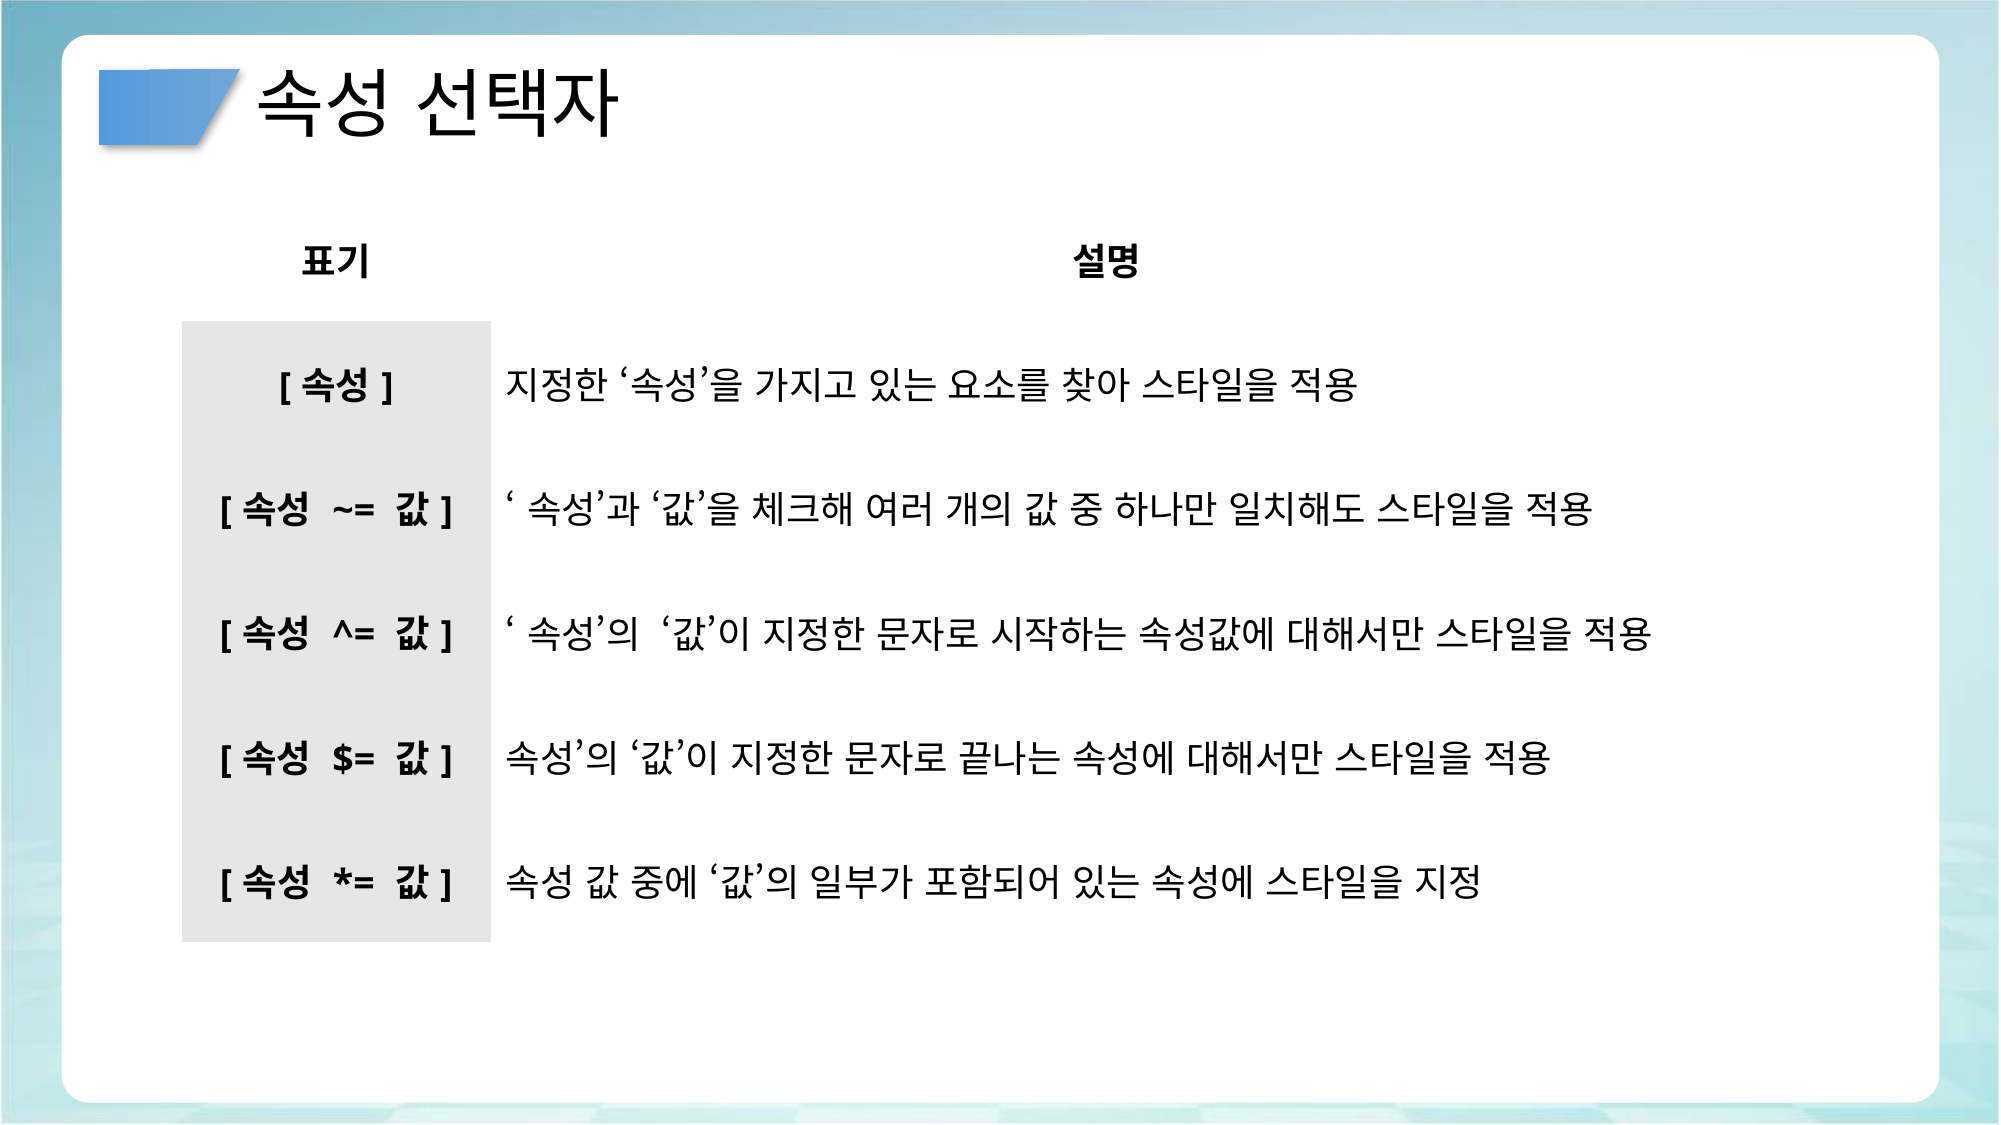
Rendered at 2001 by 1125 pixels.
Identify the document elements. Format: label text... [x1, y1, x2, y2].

table_cell [속성 ~= 값] [182, 445, 491, 570]
picture [0, 0, 2001, 1125]
table_cell [속성] [182, 321, 491, 445]
table_cell [속성 $= 값] [182, 694, 491, 818]
table_cell 지정한 ‘속성’을 가지고 있는 요소를 찾아 스타일을 적용 [491, 321, 1723, 445]
title 속성 선택자 [240, 49, 1809, 165]
table_cell ‘속성’과 ‘값’을 체크해 여러 개의 값 중 하나만 일치해도 스타일을 적용 [491, 445, 1723, 570]
table_header 표기 [182, 197, 491, 321]
table_cell [속성 ^= 값] [182, 570, 491, 694]
table_header 설명 [491, 197, 1723, 321]
table_cell 속성’의 ‘값’이 지정한 문자로 끝나는 속성에 대해서만 스타일을 적용 [491, 694, 1723, 818]
table_cell 속성 값 중에 ‘값’의 일부가 포함되어 있는 속성에 스타일을 지정 [491, 818, 1723, 942]
table_cell [속성 *= 값] [182, 818, 491, 942]
table_cell ‘속성’의 ‘값’이 지정한 문자로 시작하는 속성값에 대해서만 스타일을 적용 [491, 570, 1723, 694]
